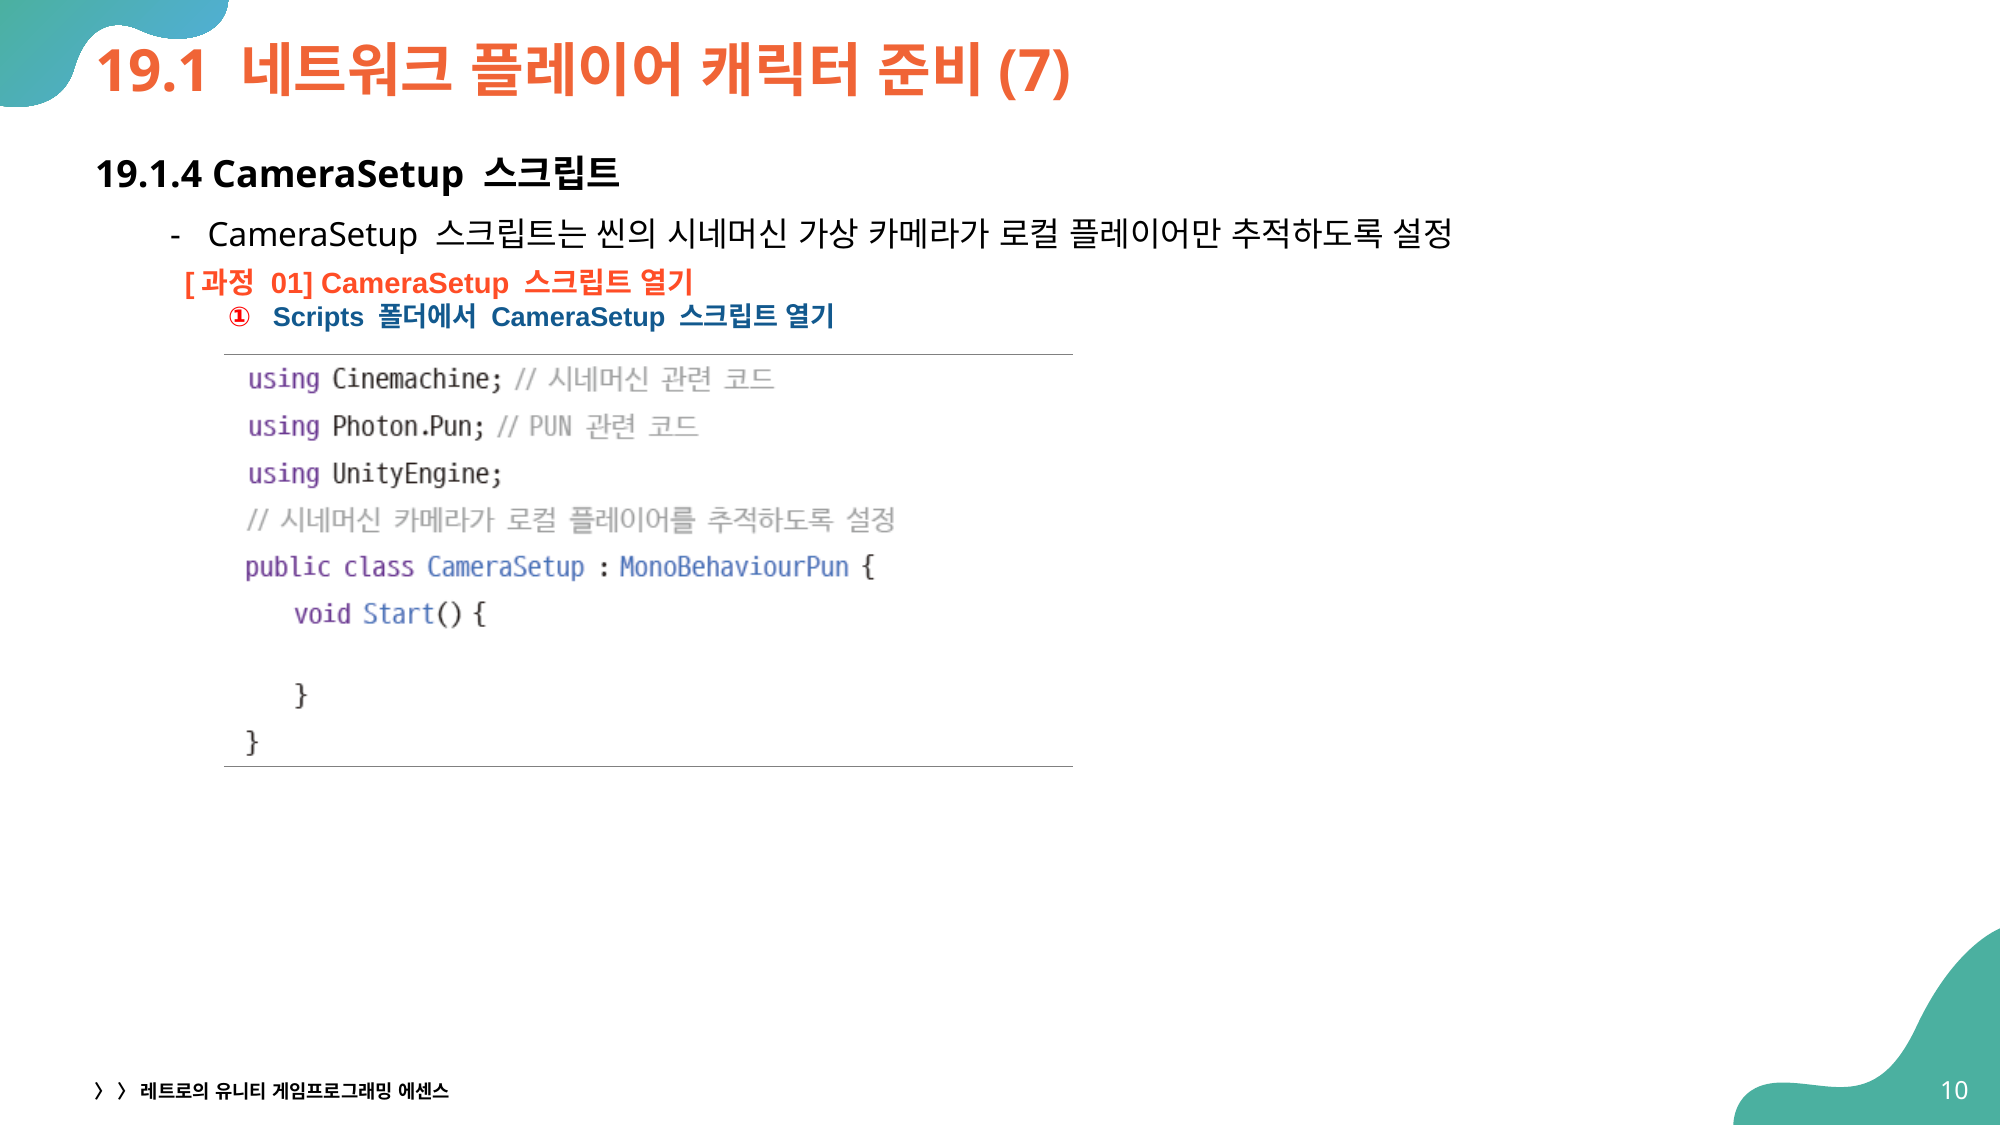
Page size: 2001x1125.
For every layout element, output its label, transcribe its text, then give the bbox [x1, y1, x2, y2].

slide_number 10 [1917, 1061, 1984, 1122]
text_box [223, 354, 1073, 767]
title 19.1 네트워크 플레이어 캐릭터 준비(7) [79, 17, 1931, 128]
text_box [과정 01] CameraSetup 스크립트 열기 Scripts 폴더에서 CameraSetup 스크립트 열기 [170, 256, 1384, 339]
list 19.1.4 CameraSetup 스크립트 CameraSetup 스크립트는 씬의 시네머신 가상 카메라가 로컬 플레이어만 추적하도록 설정 [79, 133, 1931, 493]
